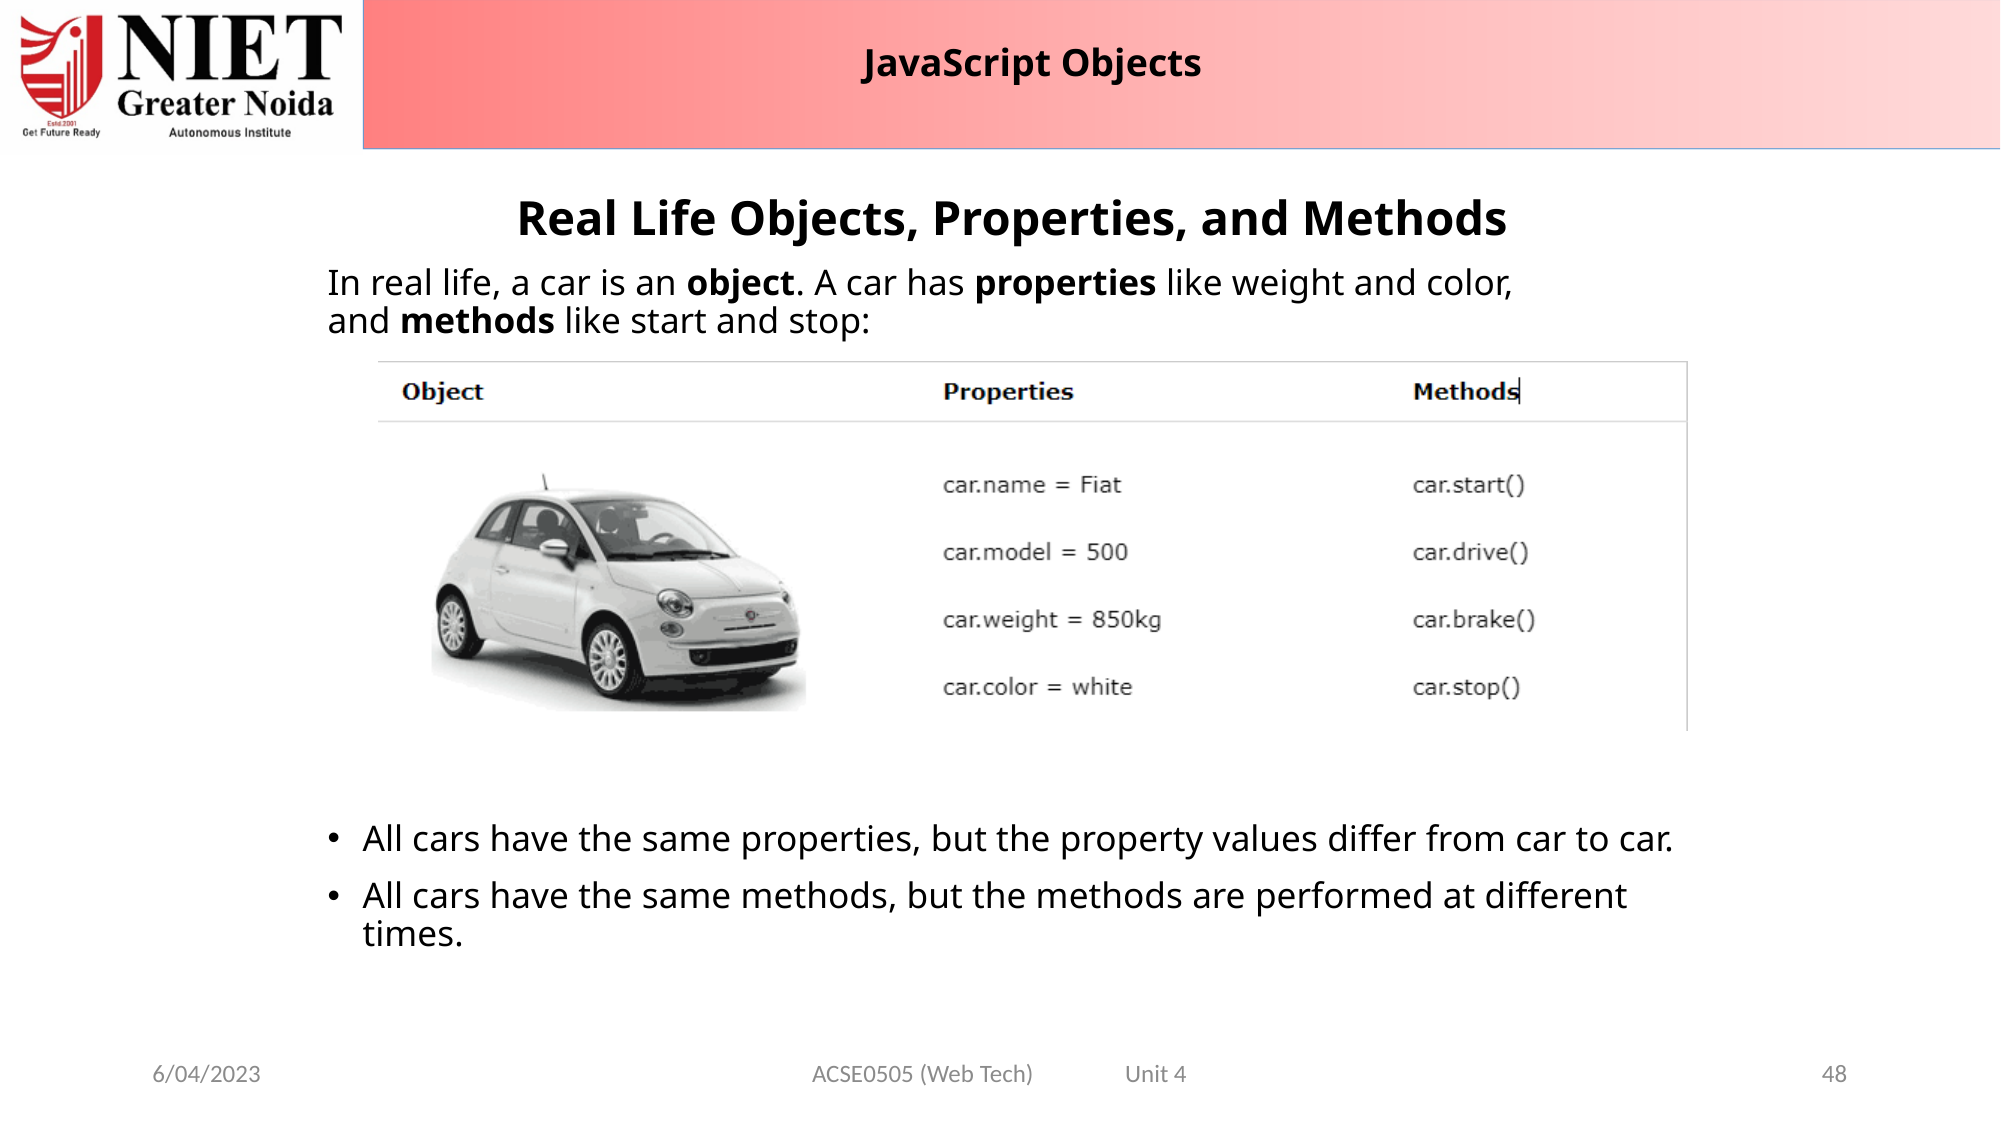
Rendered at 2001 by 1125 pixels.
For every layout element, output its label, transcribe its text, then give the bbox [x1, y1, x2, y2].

footer ACSE0505 (Web Tech) Unit 4 [662, 1042, 1338, 1103]
picture [0, 0, 2001, 1125]
text_box JavaScript Objects [848, 31, 1218, 92]
list Real Life Objects, Properties, and Methods In real life, a car is an object. A car has properties like weight and color, and methods like start and stop: All cars have the same properties, but the property values differ from car to car. All cars have the same methods, but the methods are performed at different times. [312, 187, 1713, 1000]
slide_number 48 [1412, 1042, 1863, 1103]
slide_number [137, 1042, 588, 1103]
